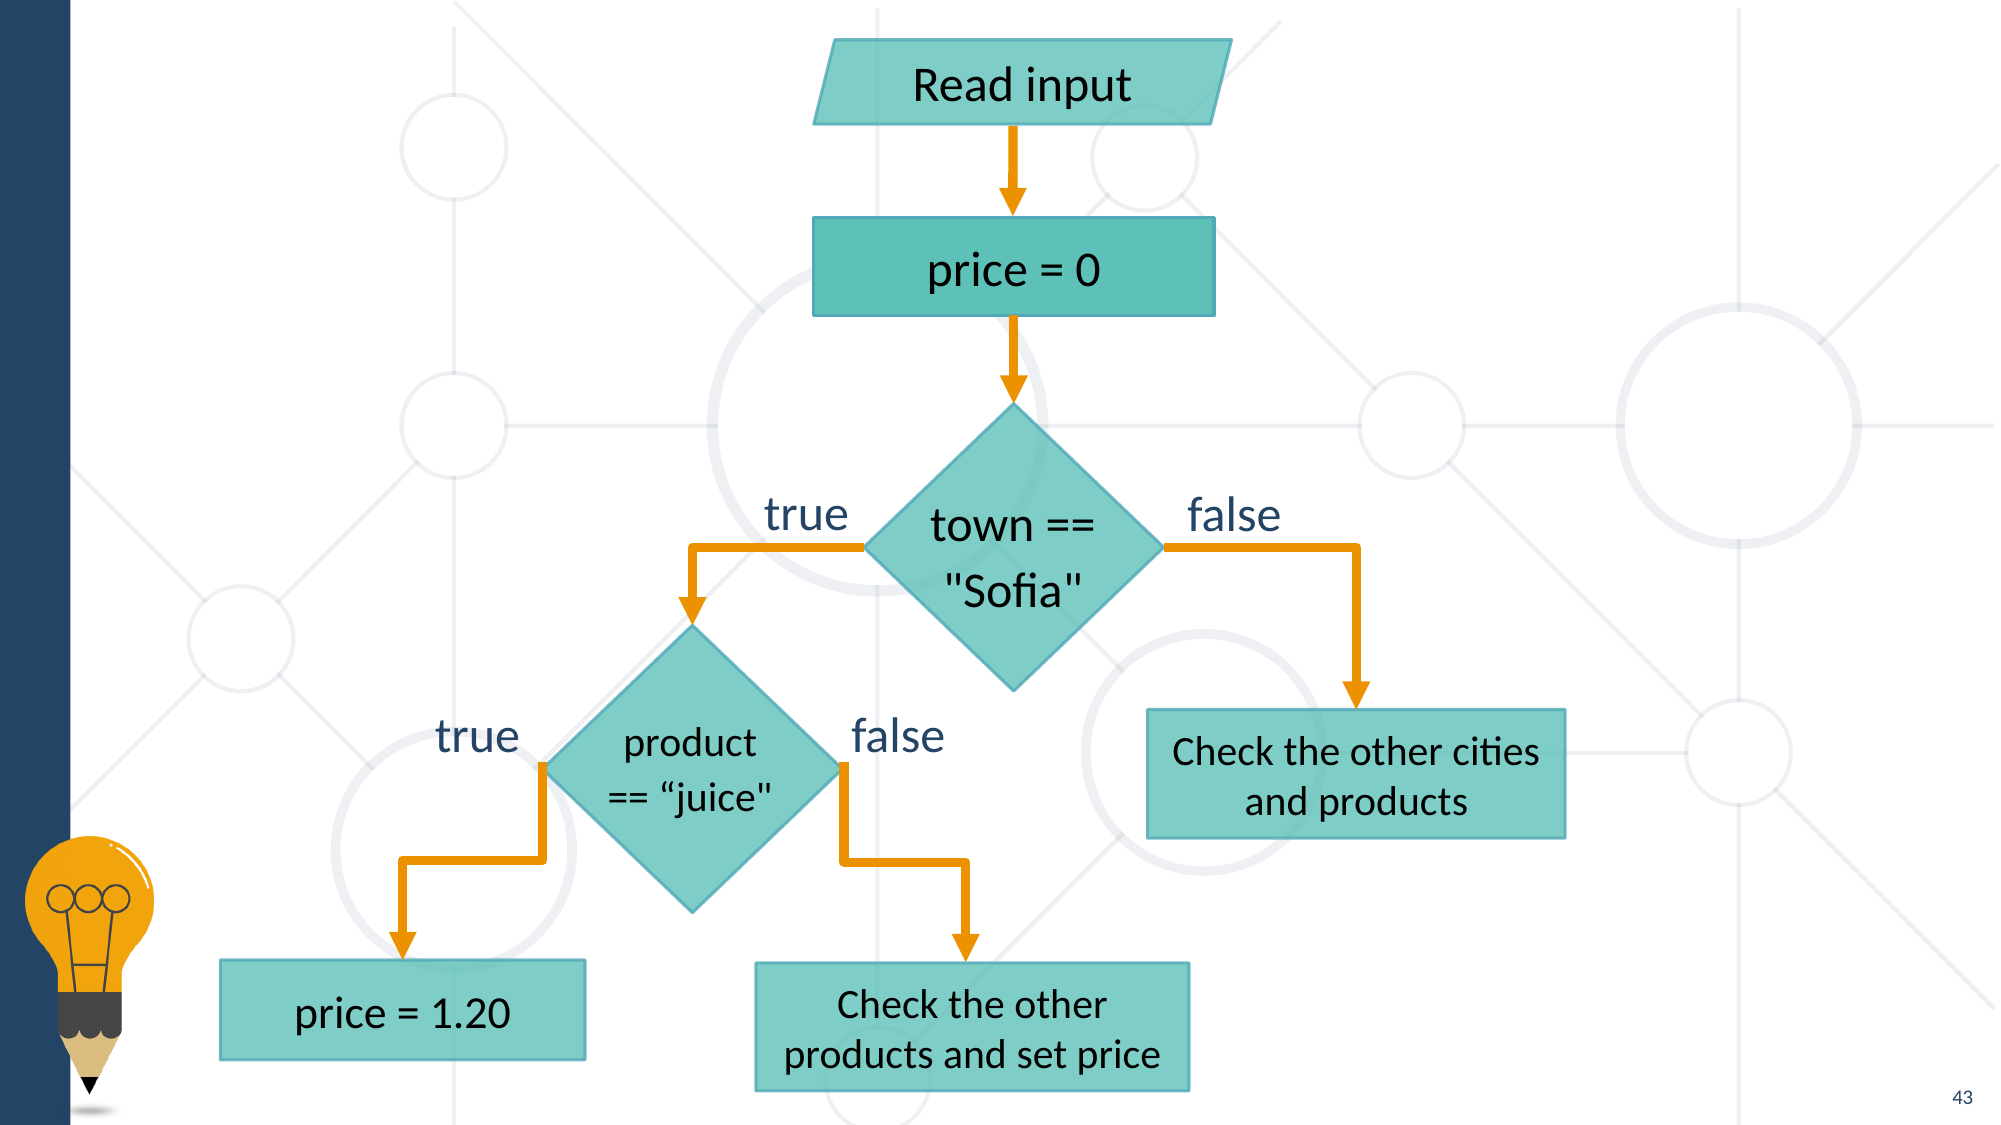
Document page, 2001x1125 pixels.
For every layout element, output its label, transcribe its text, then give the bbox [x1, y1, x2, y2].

text_box Check the other products and set price [754, 961, 1191, 1093]
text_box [402, 678, 567, 961]
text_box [863, 403, 1164, 692]
picture [25, 836, 154, 1121]
text_box Read input [811, 37, 1234, 127]
text_box price = 0 [811, 216, 1216, 318]
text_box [827, 678, 970, 963]
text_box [1163, 457, 1357, 709]
text_box Check the other cities and products [1145, 707, 1567, 840]
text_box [542, 624, 843, 913]
text_box 43 [1927, 1067, 1989, 1117]
text_box price = 1.20 [218, 958, 587, 1062]
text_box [692, 455, 883, 626]
